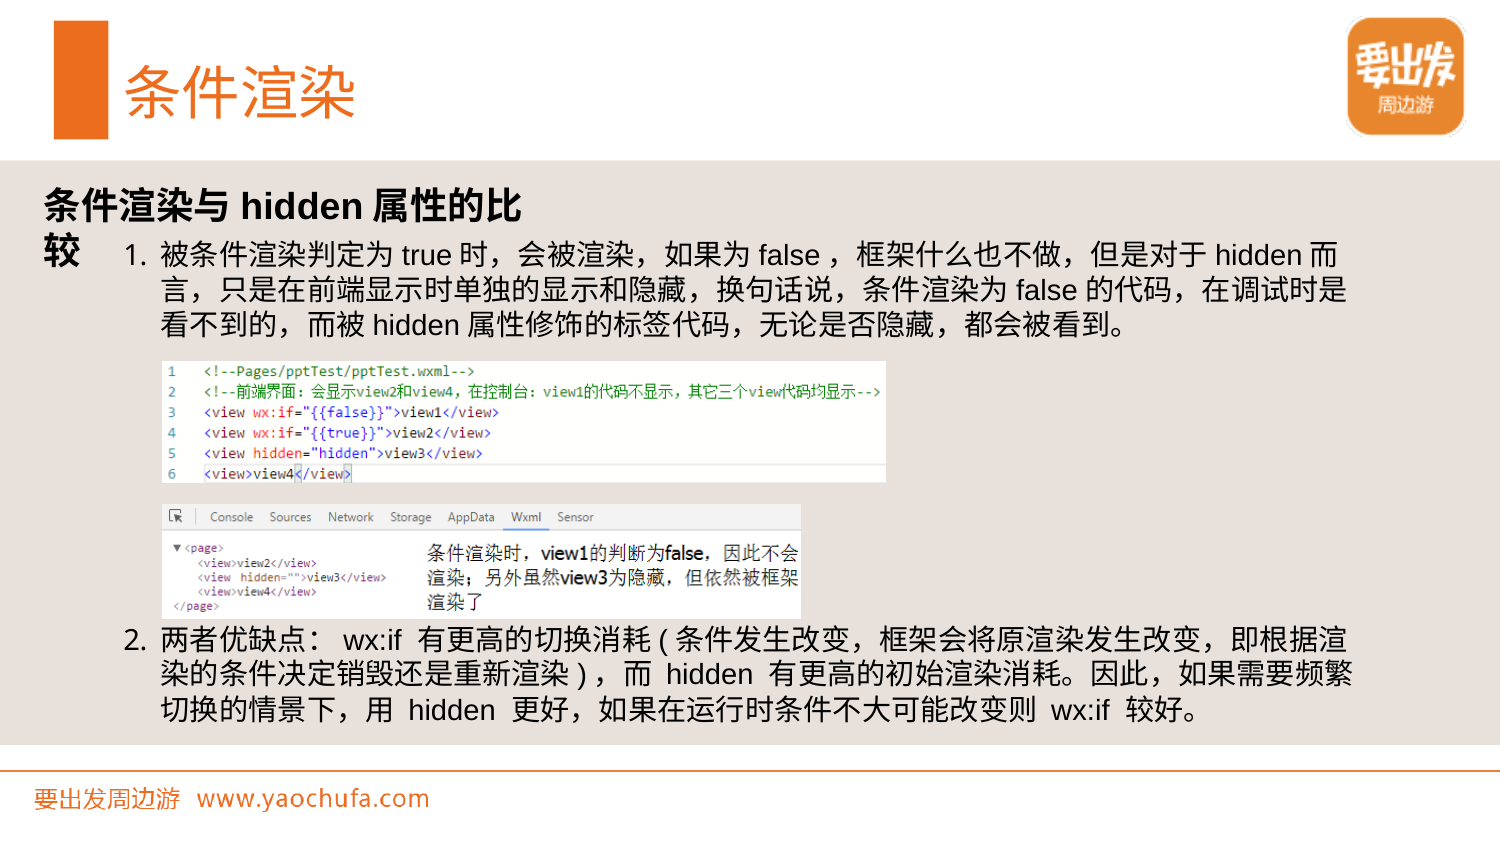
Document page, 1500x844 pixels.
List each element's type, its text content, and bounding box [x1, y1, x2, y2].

text_box 条件渲染 [108, 49, 372, 135]
text_box 被条件渲染判定为true时，会被渲染，如果为false，框架什么也不做，但是对于hidden而言，只是在前端显示时单独的显示和隐藏，换句话说，条件渲染为false的代码，在调试时是看不到的，而被hidden属性修饰的标签代码，无论是否隐藏，都会被看到。 两者优缺点：wx:if 有更高的切换消耗(条件发生改变，框架会将原渲染发生改变，即根据渲染的条件决定销毁还是重新渲染)，而 hidden 有更高的初始渲染消耗。因此，如果需要频繁切换的情景下，用 hidden 更好，如果在运行时条件不大可能改变则 wx:if 较好。 [108, 228, 1389, 734]
picture [0, 0, 1500, 844]
text_box 条件渲染与hidden属性的比较 [29, 175, 565, 280]
text_box [53, 20, 109, 140]
